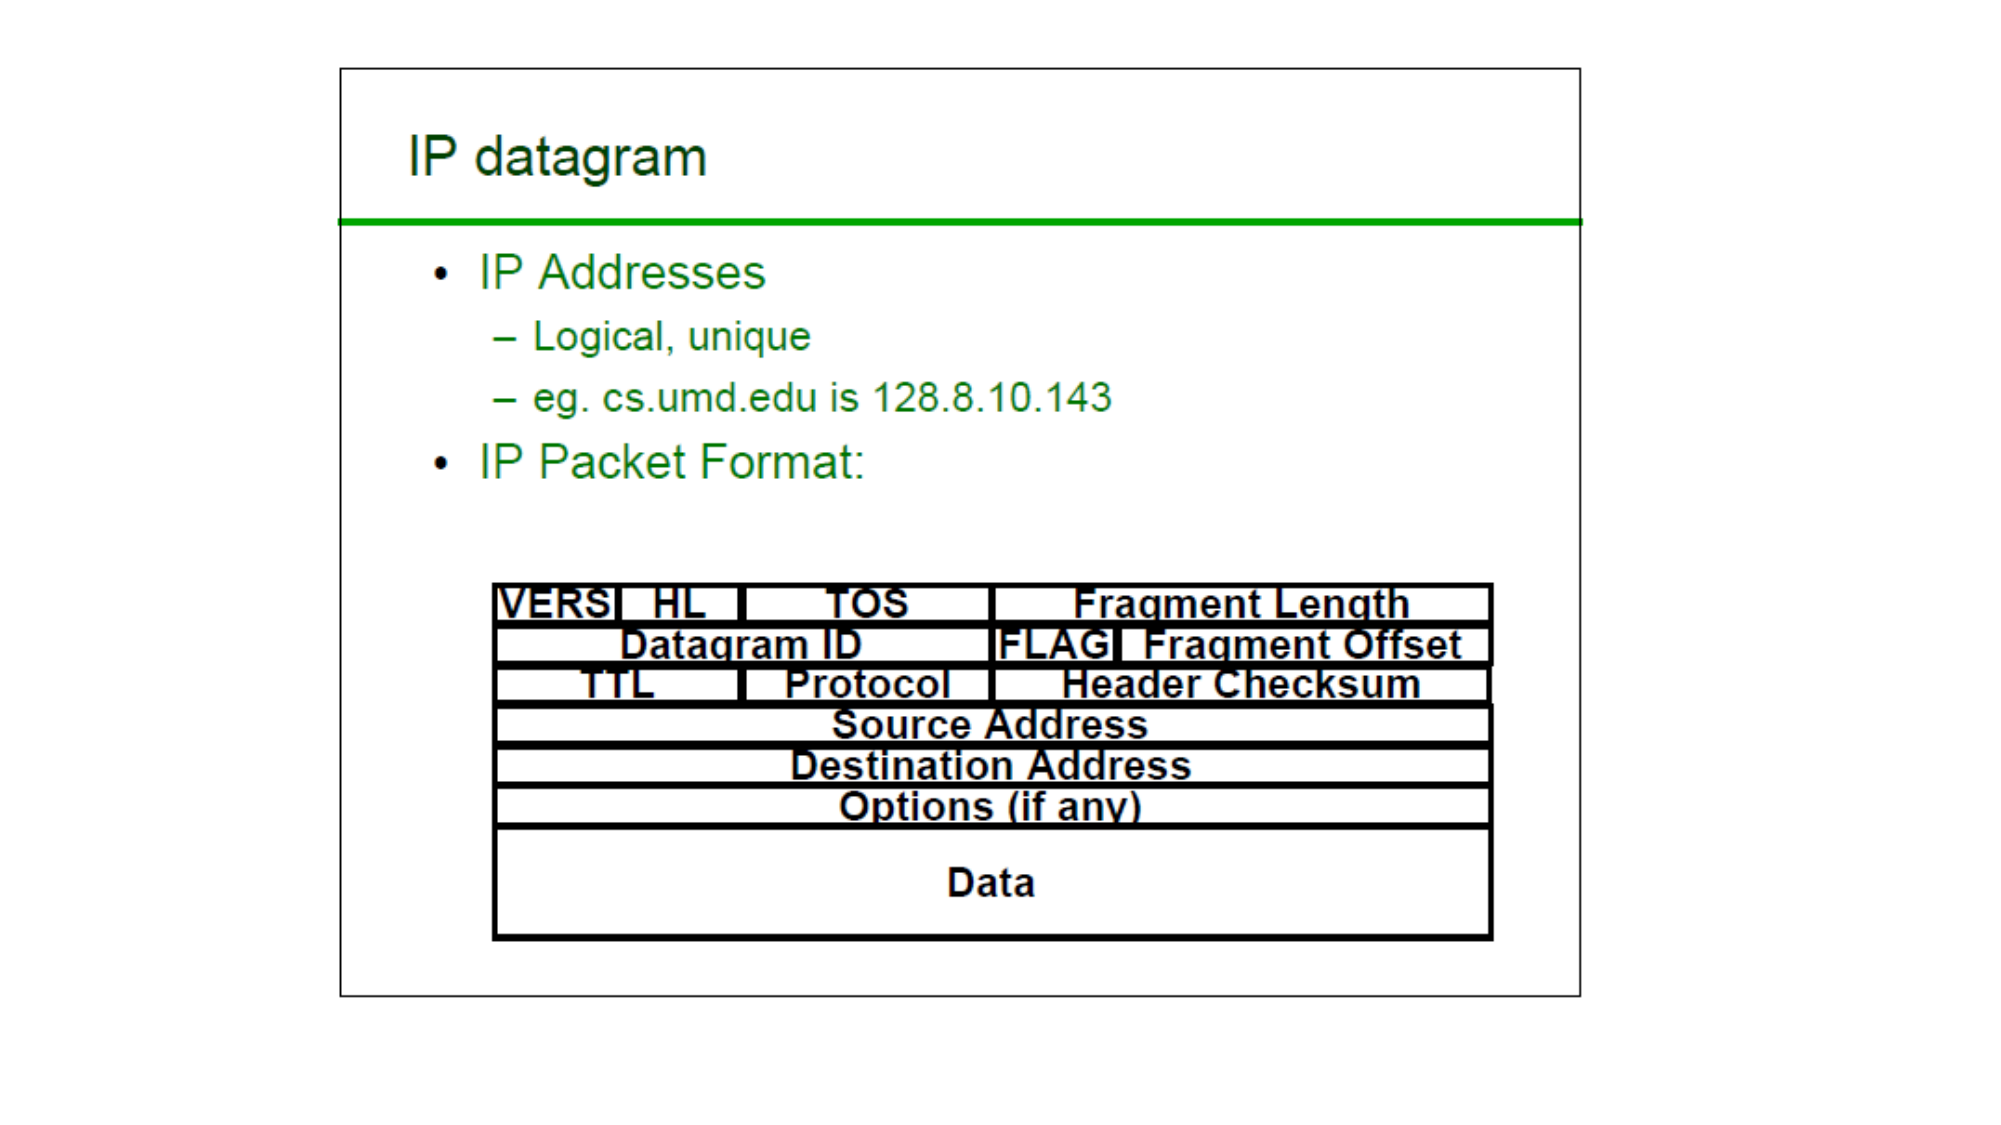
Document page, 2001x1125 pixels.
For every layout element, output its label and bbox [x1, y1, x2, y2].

picture [314, 57, 1615, 1018]
